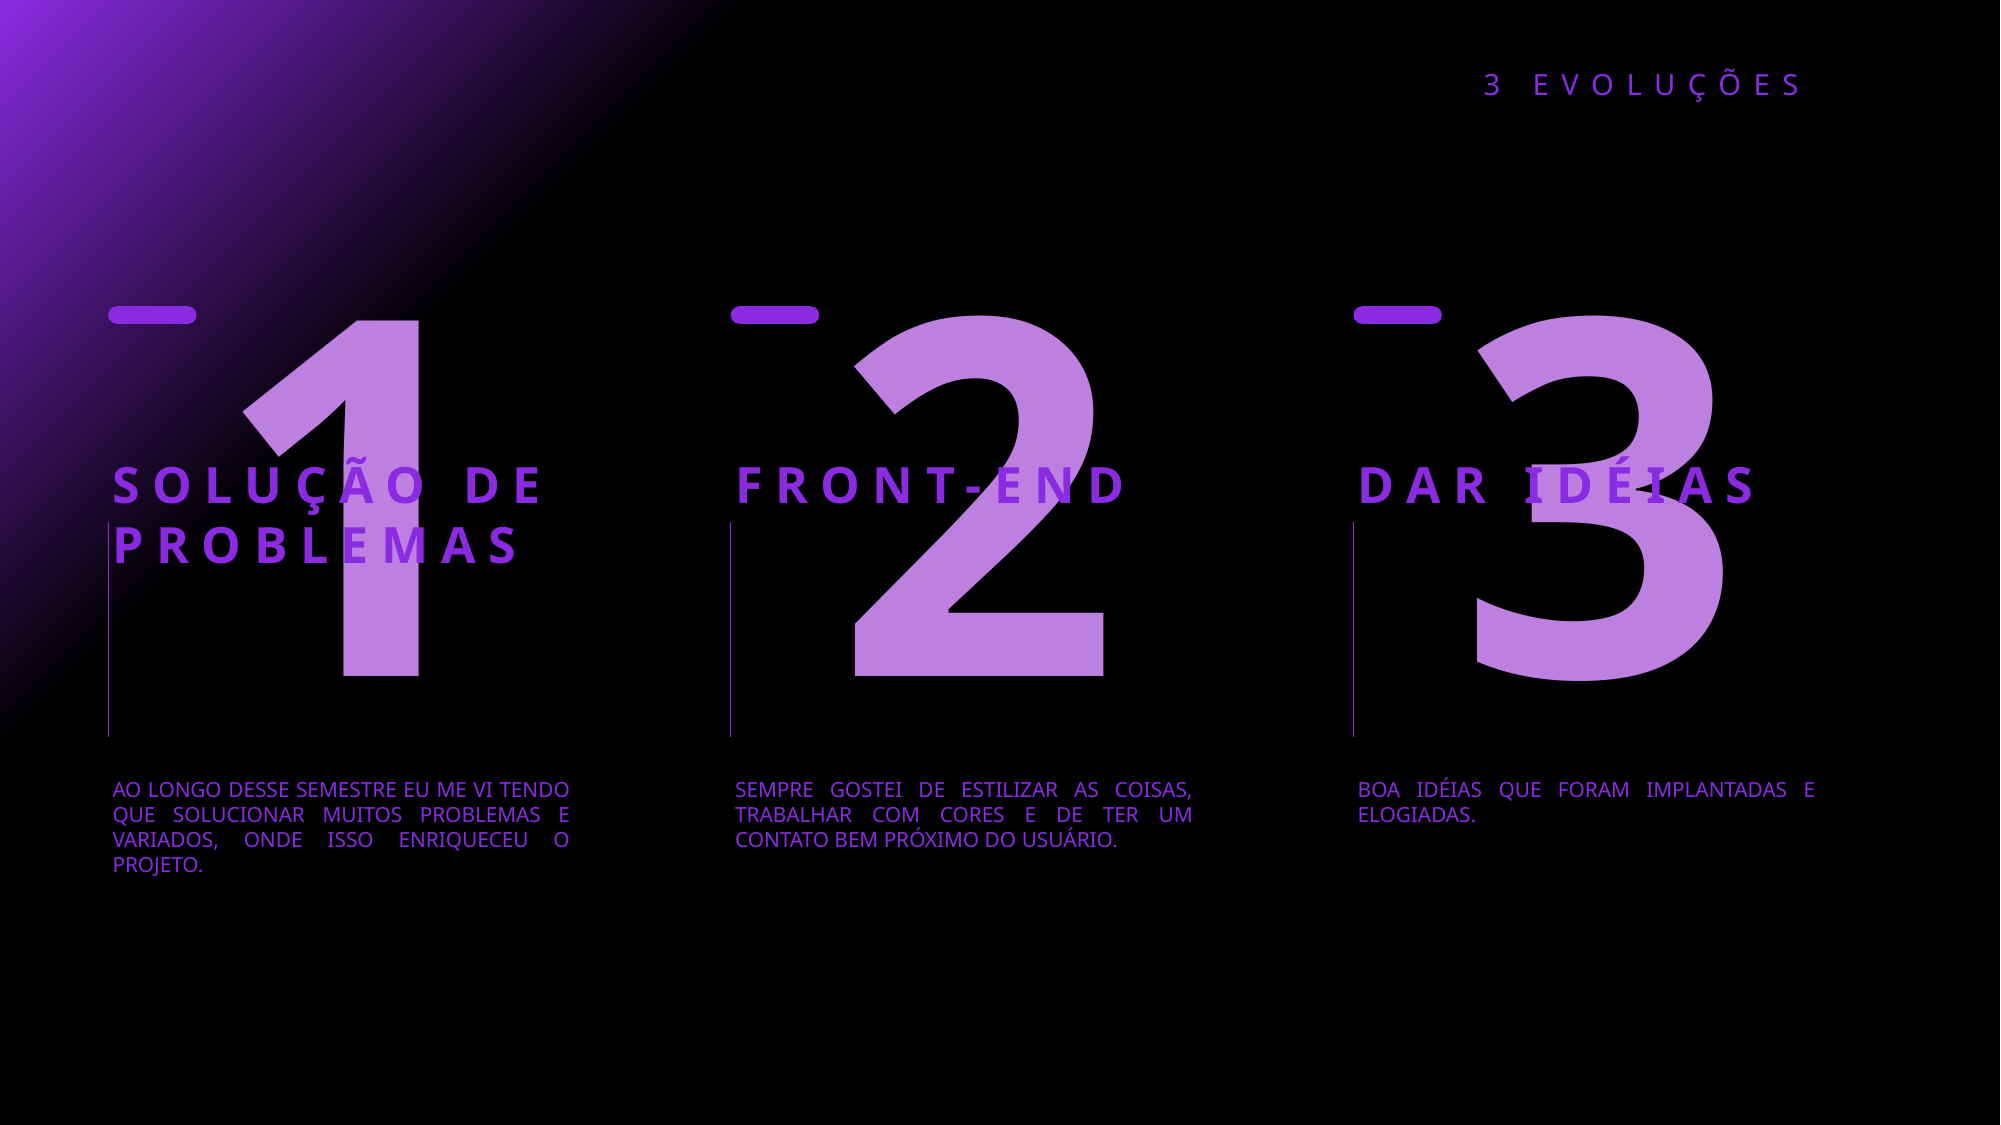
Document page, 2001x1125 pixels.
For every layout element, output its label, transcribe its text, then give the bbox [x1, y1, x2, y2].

text_box AO LONGO DESSE SEMESTRE EU ME VI TENDO QUE SOLUCIONAR MUITOS PROBLEMAS E VARIADOS, ONDE ISSO ENRIQUECEU O PROJETO. [97, 769, 585, 909]
text_box [107, 305, 198, 325]
text_box 3 EVOLUÇÕES [1468, 59, 2000, 109]
text_box SEMPRE GOSTEI DE ESTILIZAR AS COISAS, TRABALHAR COM CORES E DE TER UM CONTATO BEM PRÓXIMO DO USUÁRIO. [720, 769, 1208, 884]
text_box BOA IDÉIAS QUE FORAM IMPLANTADAS E ELOGIADAS. [1343, 769, 1830, 859]
text_box [1352, 305, 1444, 325]
text_box 1 [6, 170, 629, 784]
text_box FRONT-END [720, 446, 1251, 522]
text_box [0, 0, 2000, 1125]
text_box [729, 305, 821, 325]
text_box 3 [1251, 170, 1950, 784]
text_box DAR IDÉIAS [1342, 446, 1994, 522]
text_box SOLUÇÃO DE PROBLEMAS [97, 446, 629, 582]
text_box 2 [629, 170, 1251, 784]
